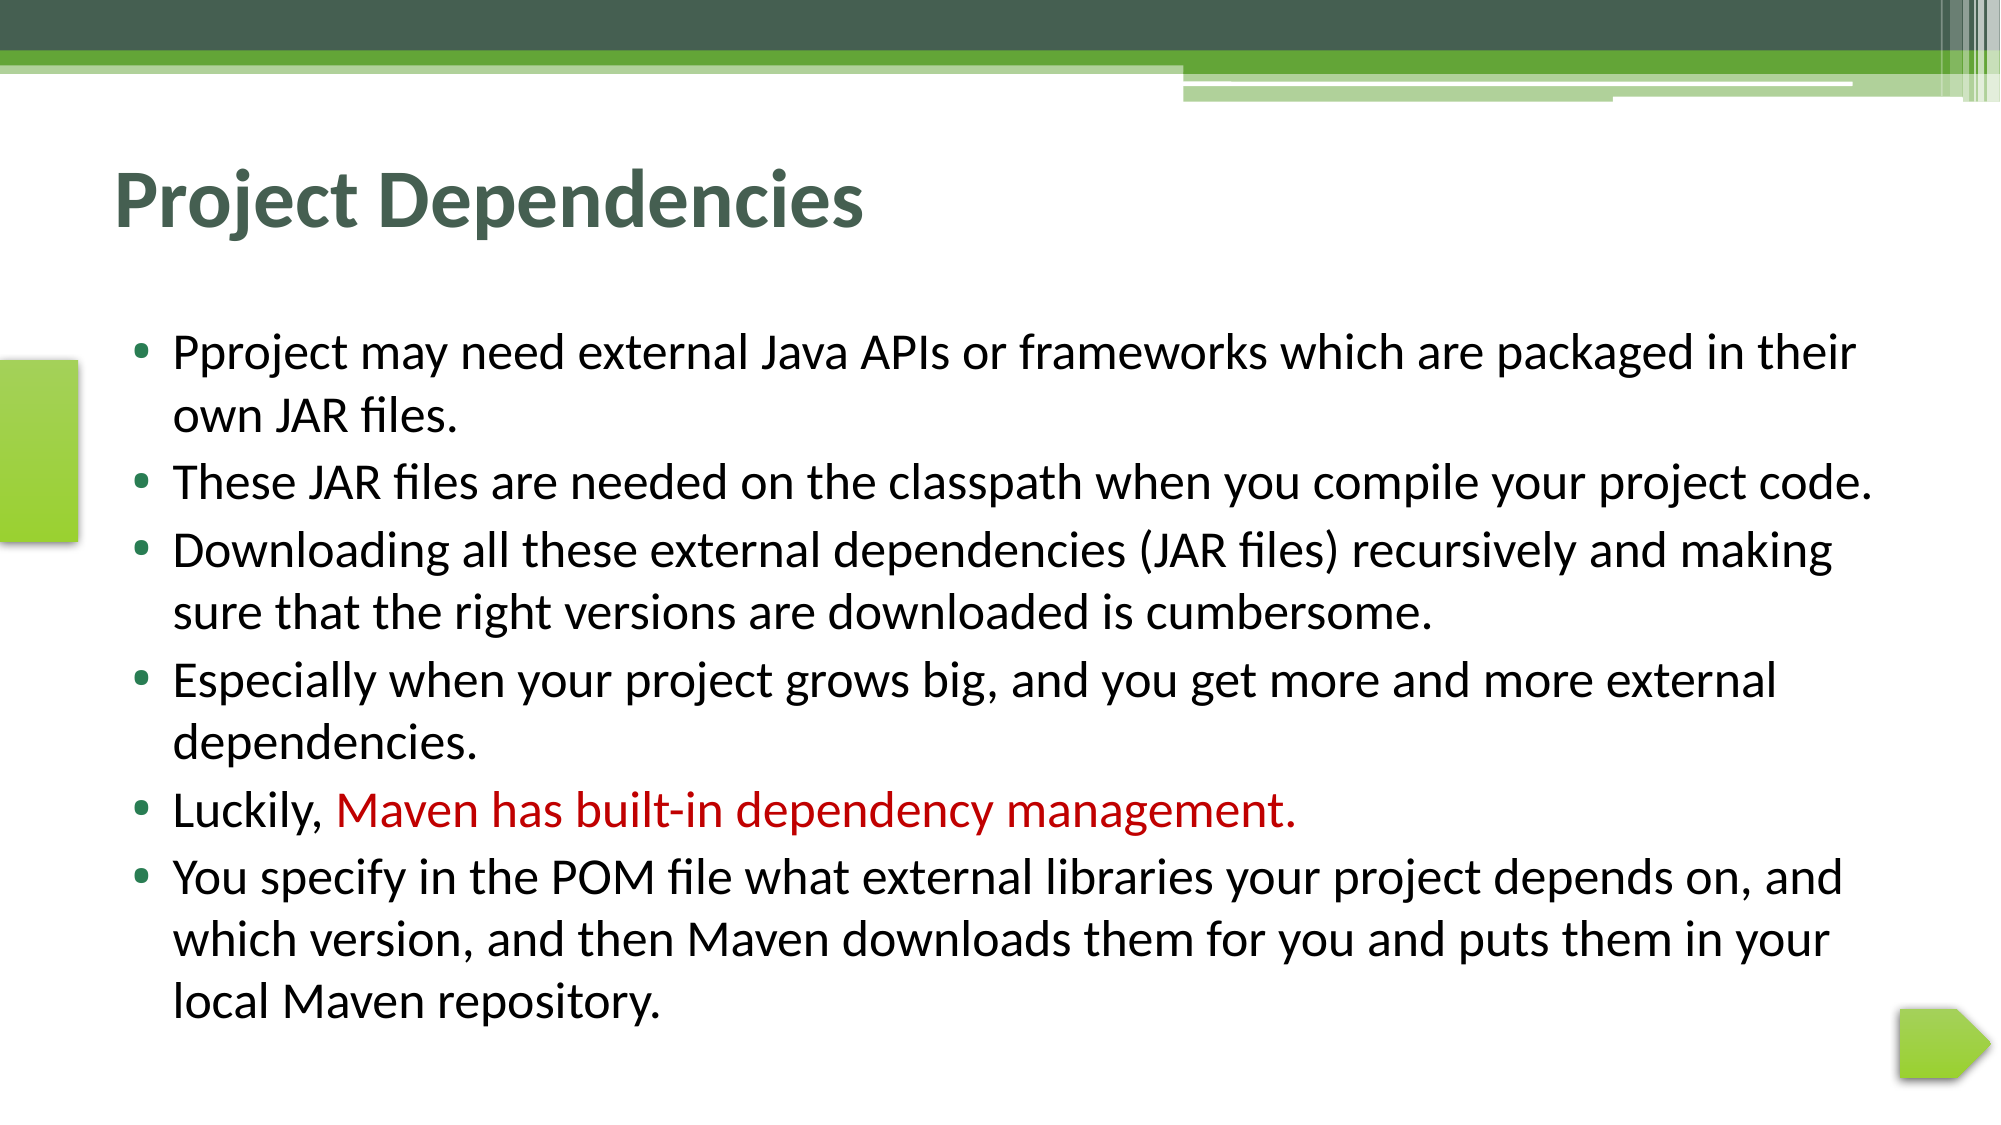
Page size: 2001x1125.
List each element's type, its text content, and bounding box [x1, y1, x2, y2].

list Pproject may need external Java APIs or frameworks which are packaged in their own JAR files. These JAR files are needed on the classpath when you compile your project code. Downloading all these external dependencies (JAR files) recursively and making sure that the right versions are downloaded is cumbersome. Especially when your project grows big, and you get more and more external dependencies. Luckily, Maven has built-in dependency management. You specify in the POM file what external libraries your project depends on, and which version, and then Maven downloads them for you and puts them in your local Maven repository. [99, 310, 1900, 1079]
title Project Dependencies [99, 107, 1900, 282]
